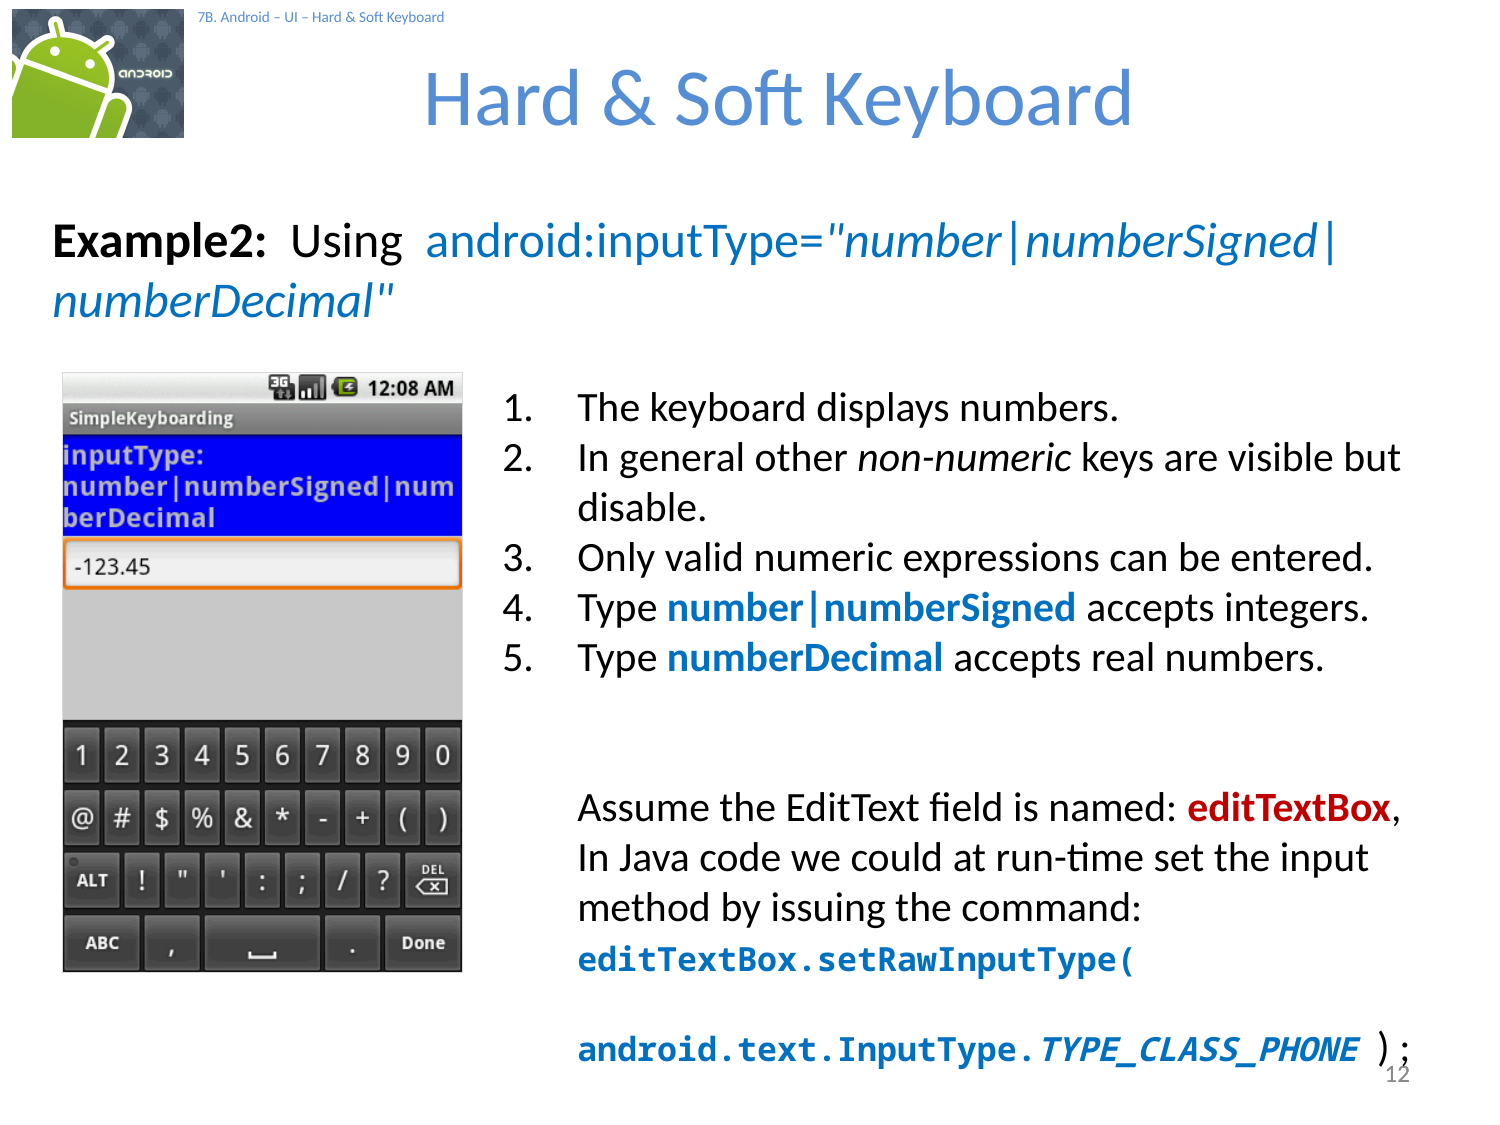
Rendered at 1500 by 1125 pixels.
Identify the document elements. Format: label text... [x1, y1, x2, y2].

text_box 12 [1074, 1078, 1425, 1103]
picture [12, 9, 184, 138]
text_box The keyboard displays numbers. In general other non-numeric keys are visible but disable. Only valid numeric expressions can be entered. Type number|numberSigned accepts integers. Type numberDecimal accepts real numbers. Assume the EditText field is named: editTextBox, In Java code we could at run-time set the input method by issuing the command: editTextBox.setRawInputType( android.text.InputType.TYPE_CLASS_PHONE ) ; [487, 372, 1450, 1078]
picture [62, 372, 463, 973]
text_box Example2: Using android:inputType="number|numberSigned|numberDecimal" [37, 199, 1438, 395]
text_box 7B. Android – UI – Hard & Soft Keyboard Hard & Soft Keyboard [49, 7, 1400, 150]
